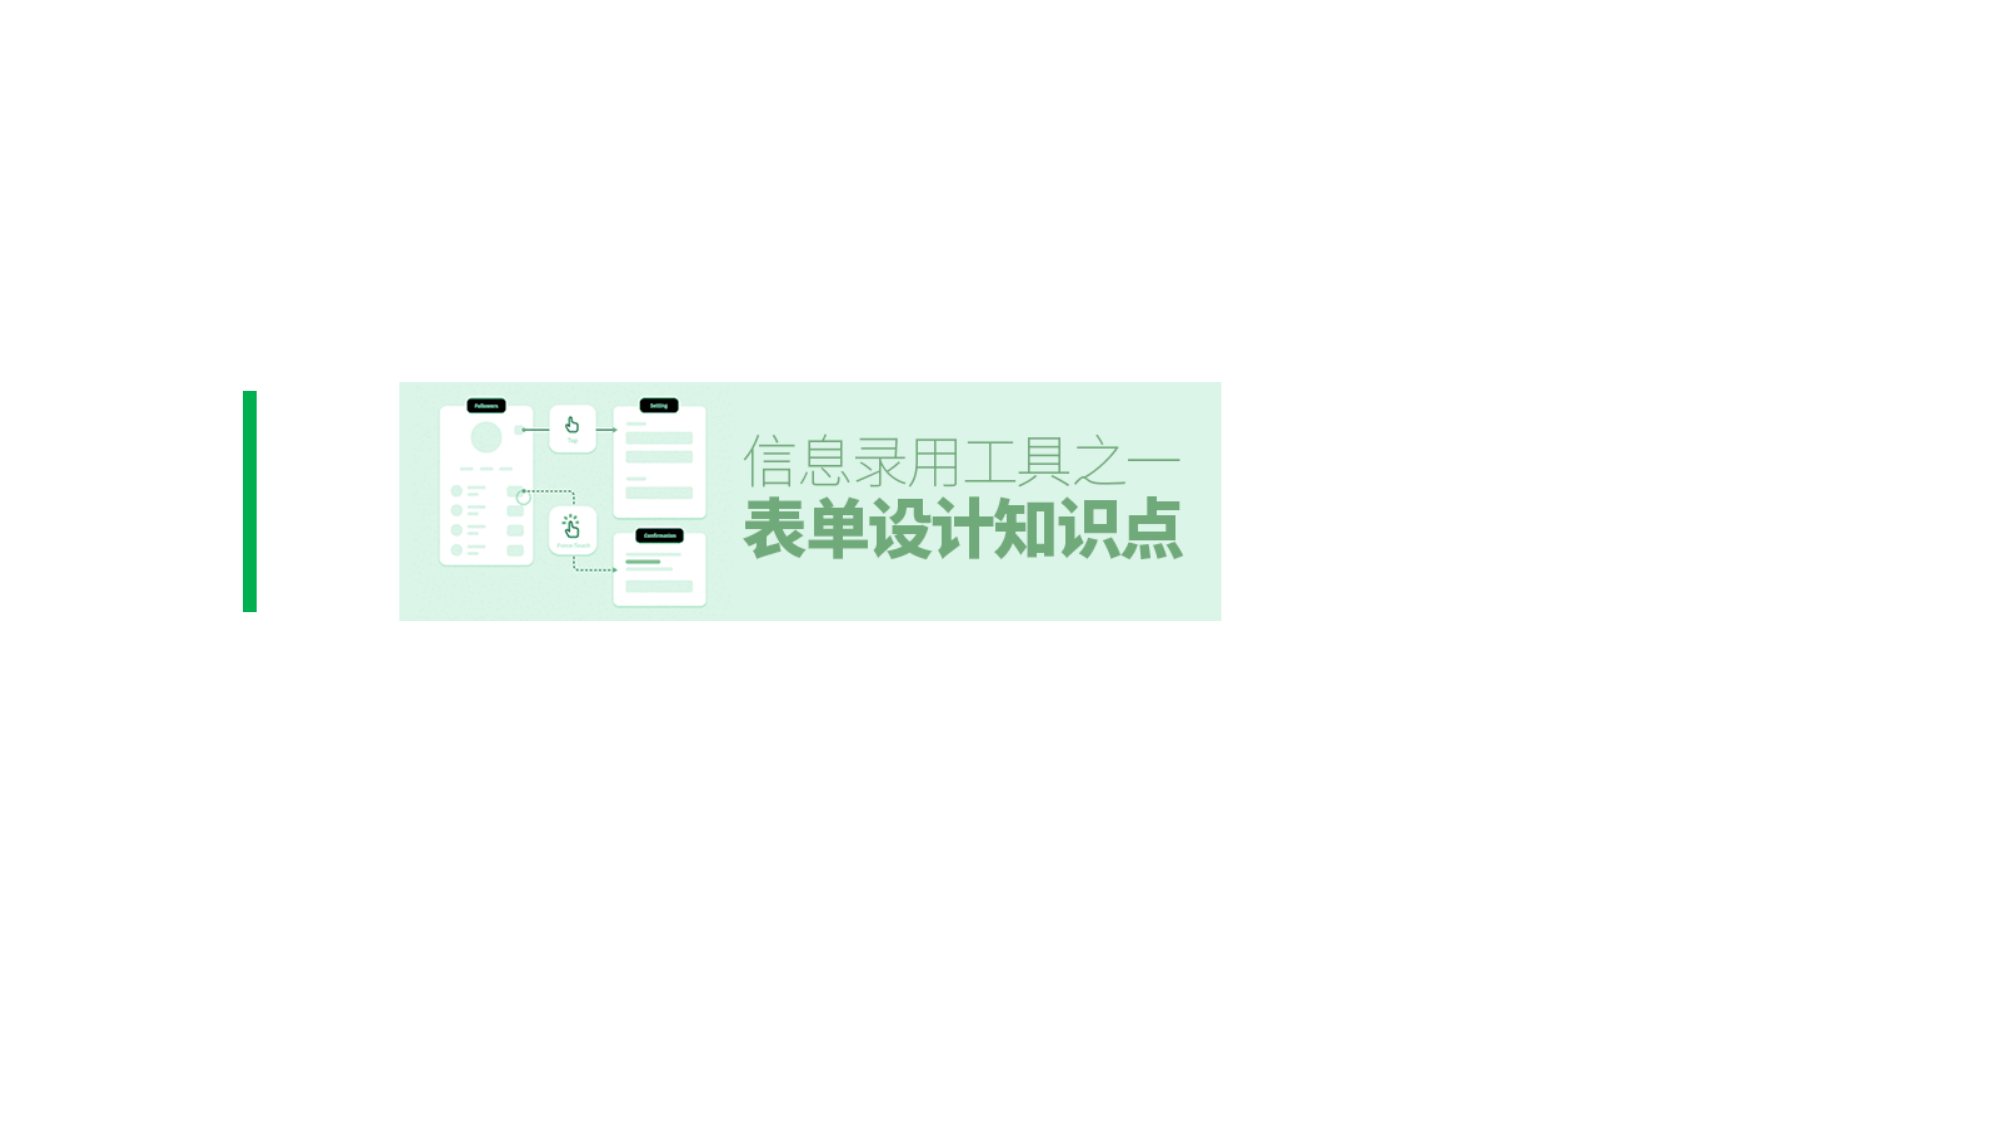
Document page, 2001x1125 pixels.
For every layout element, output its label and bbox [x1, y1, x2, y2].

text_box [241, 389, 259, 614]
picture [399, 382, 1222, 621]
